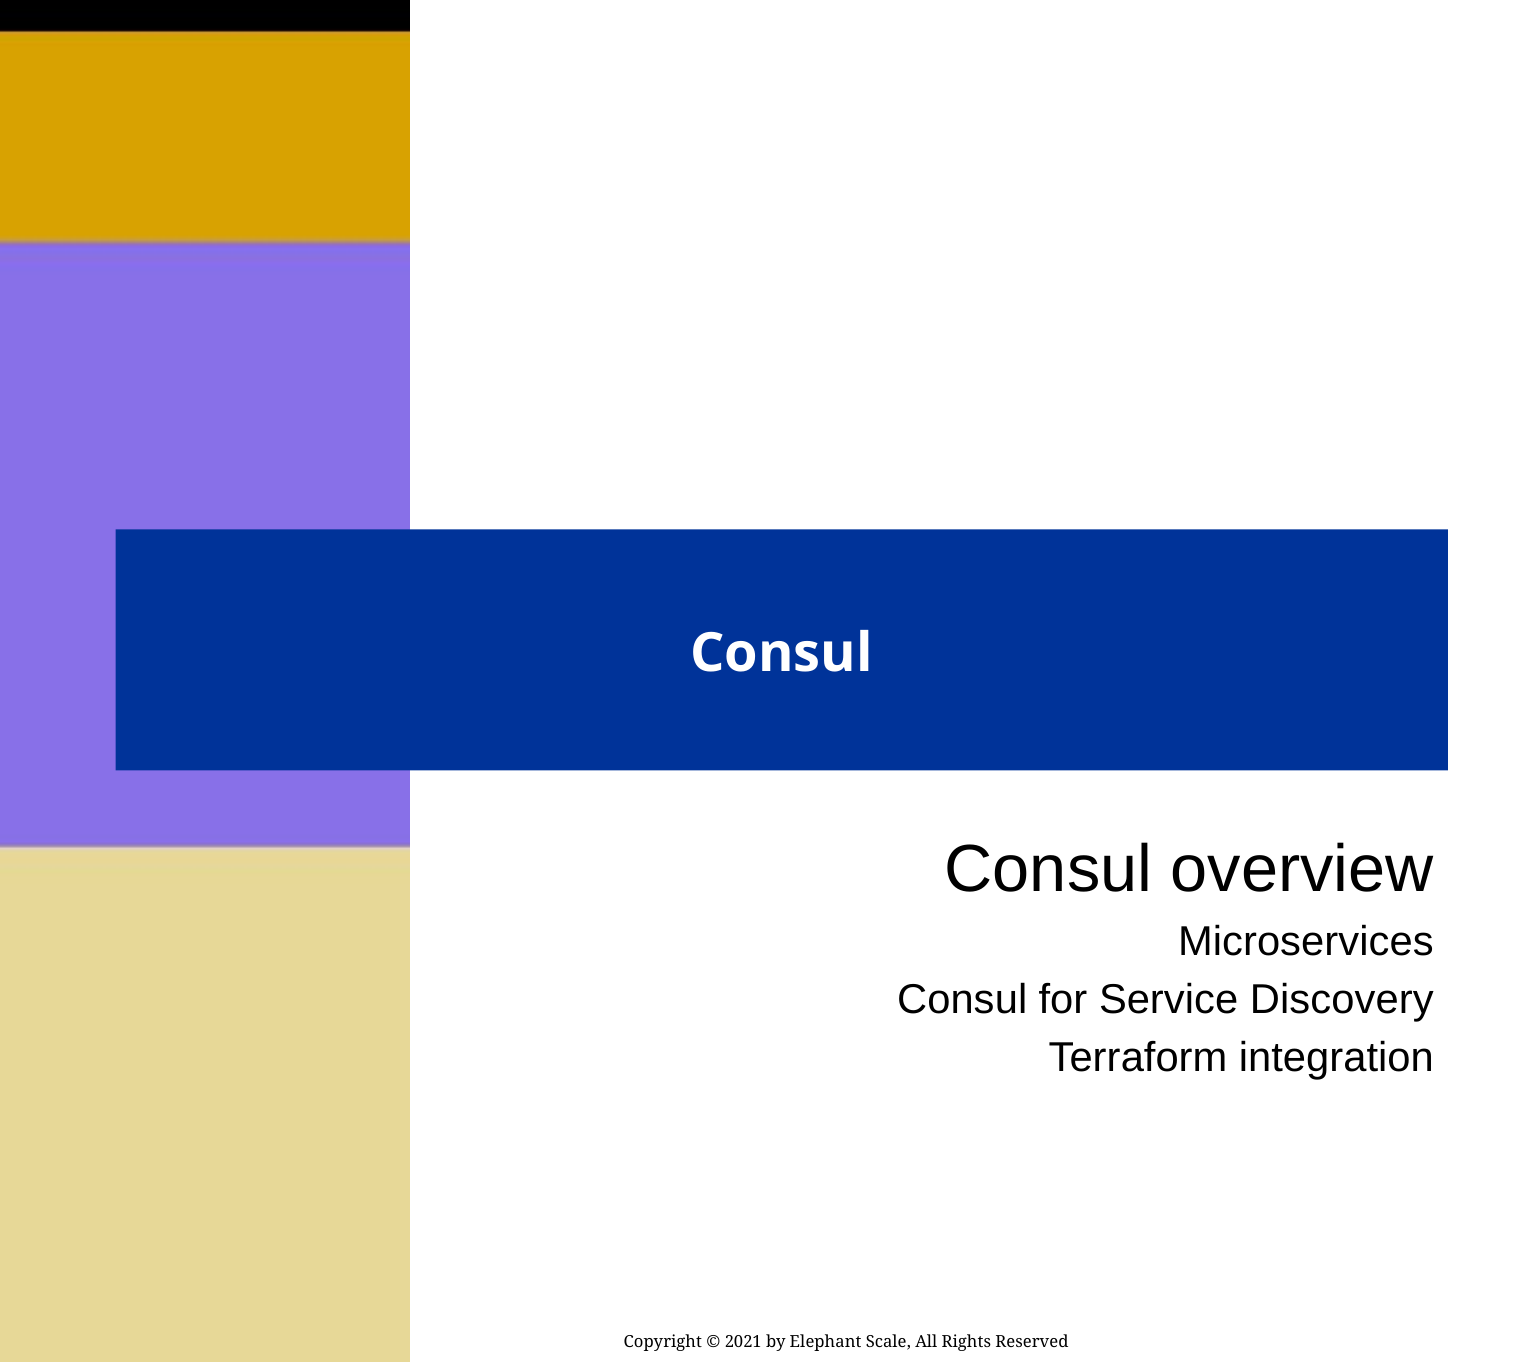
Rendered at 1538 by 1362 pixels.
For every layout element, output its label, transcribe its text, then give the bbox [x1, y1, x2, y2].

text_box Copyright © 2021 by Elephant Scale, All Rights Reserved [608, 1322, 1085, 1358]
title Consul [115, 529, 1449, 771]
subtitle Consul overview Microservices Consul for Service Discovery Terraform integration [409, 817, 1450, 884]
picture [0, 0, 410, 1362]
